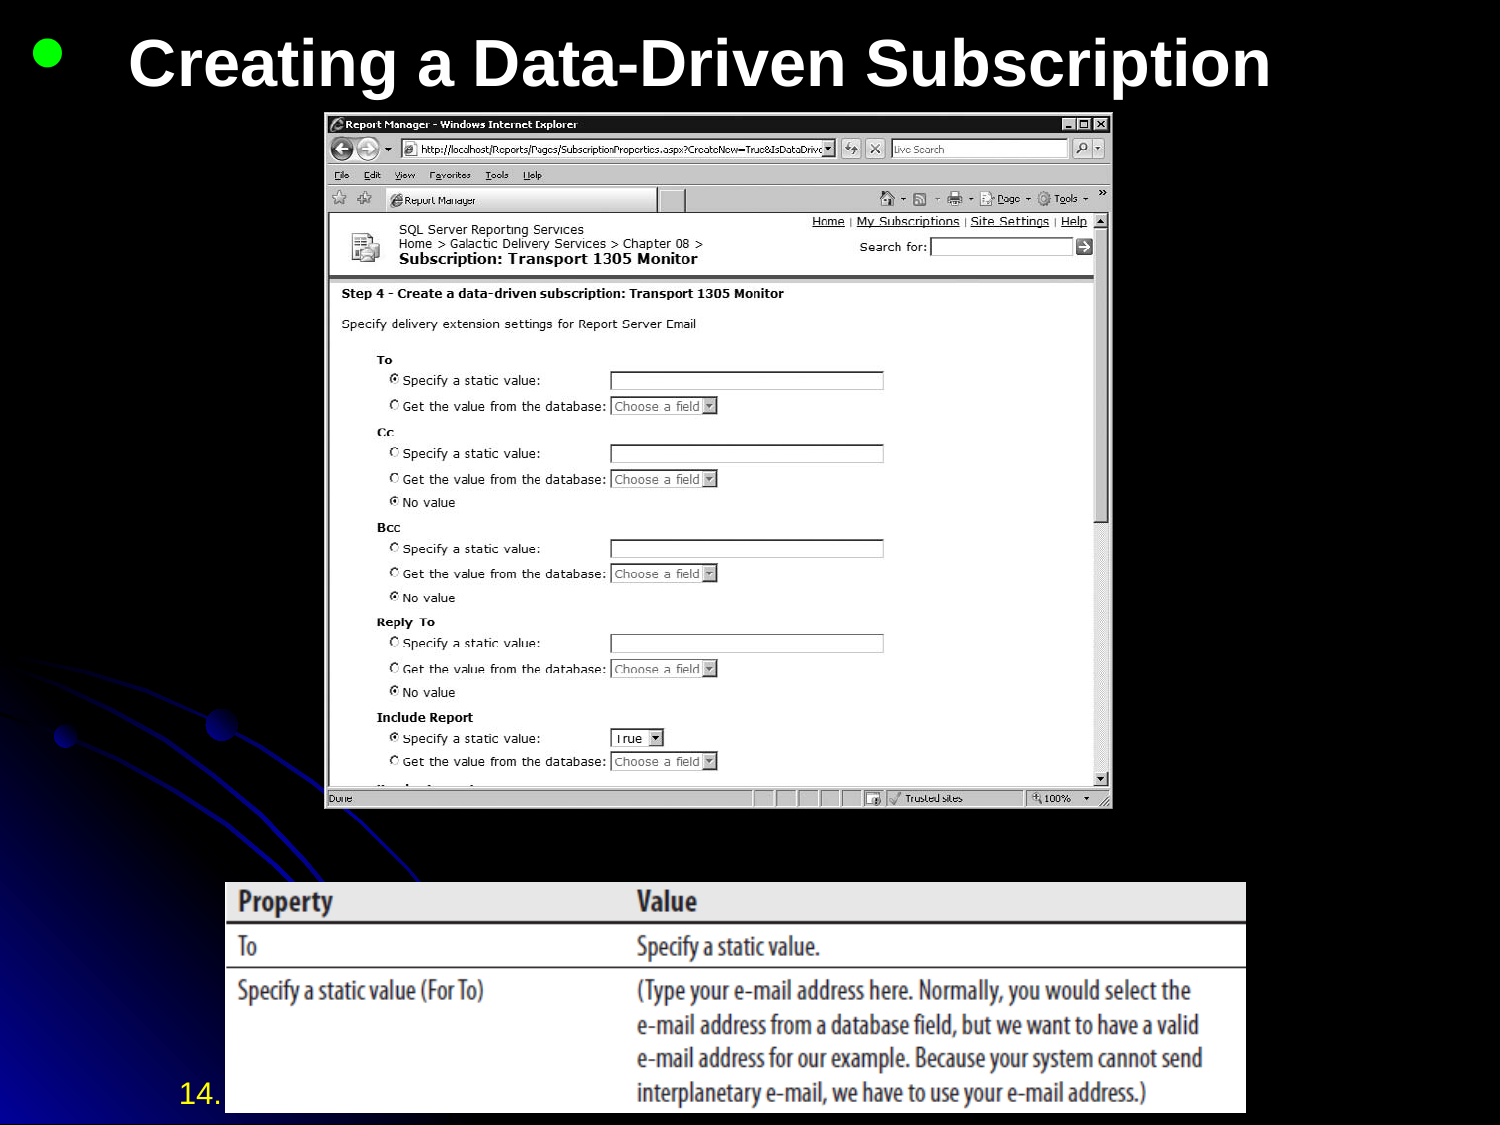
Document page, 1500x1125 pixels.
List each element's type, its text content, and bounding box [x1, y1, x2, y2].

picture [224, 882, 1246, 1113]
list Creating a Data-Driven Subscription Set the following properties on this page: [13, 12, 1490, 1125]
picture [324, 112, 1113, 809]
